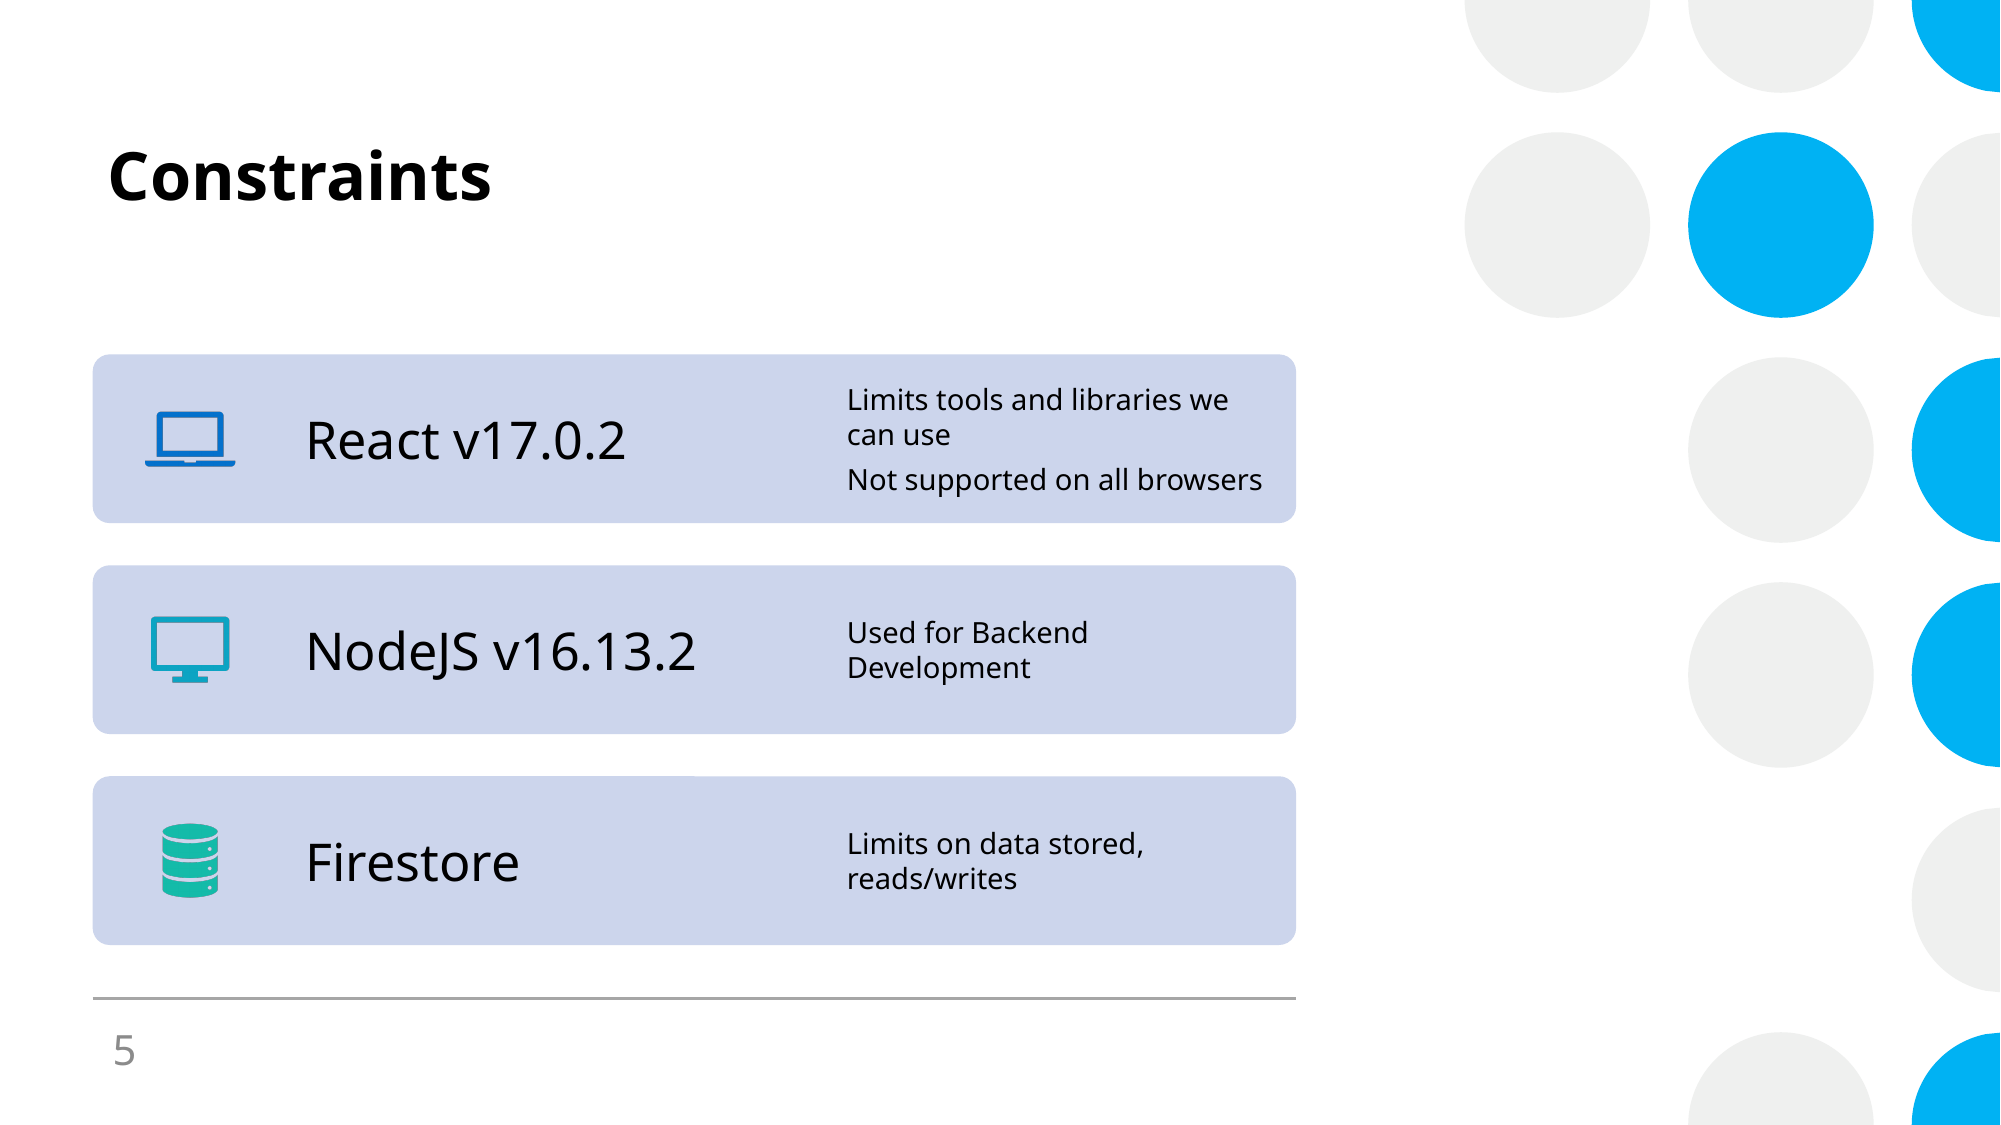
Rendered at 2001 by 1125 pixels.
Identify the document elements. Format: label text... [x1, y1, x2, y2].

title Constraints [92, 126, 1297, 335]
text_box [829, 565, 1297, 735]
text_box 5 [92, 1018, 152, 1079]
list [92, 354, 1297, 946]
